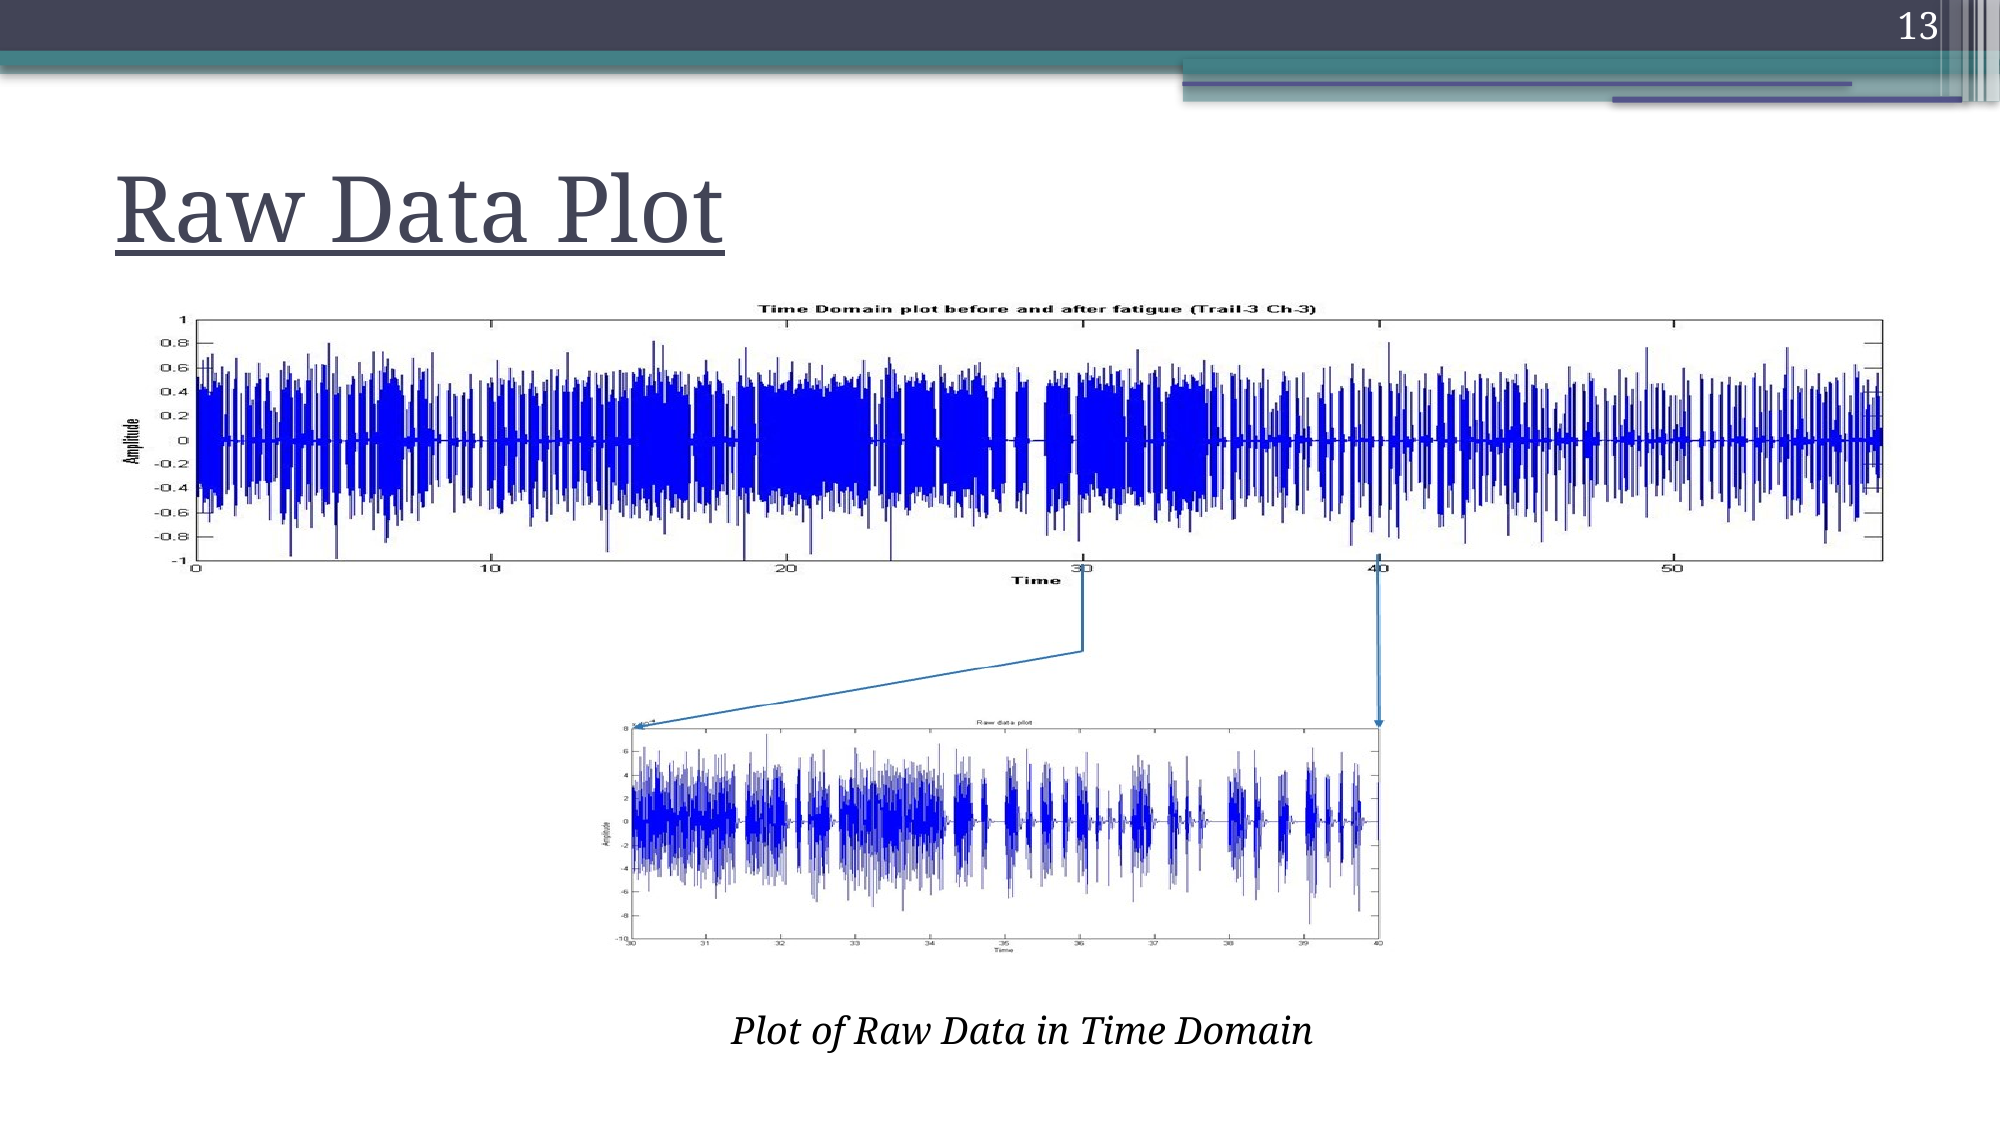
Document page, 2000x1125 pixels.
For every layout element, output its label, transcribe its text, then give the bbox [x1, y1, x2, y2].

picture [111, 299, 1913, 1001]
text_box <number> [1787, 0, 1954, 61]
text_box Plot of Raw Data in Time Domain [99, 999, 1938, 1075]
text_box Raw Data Plot [99, 99, 1900, 313]
